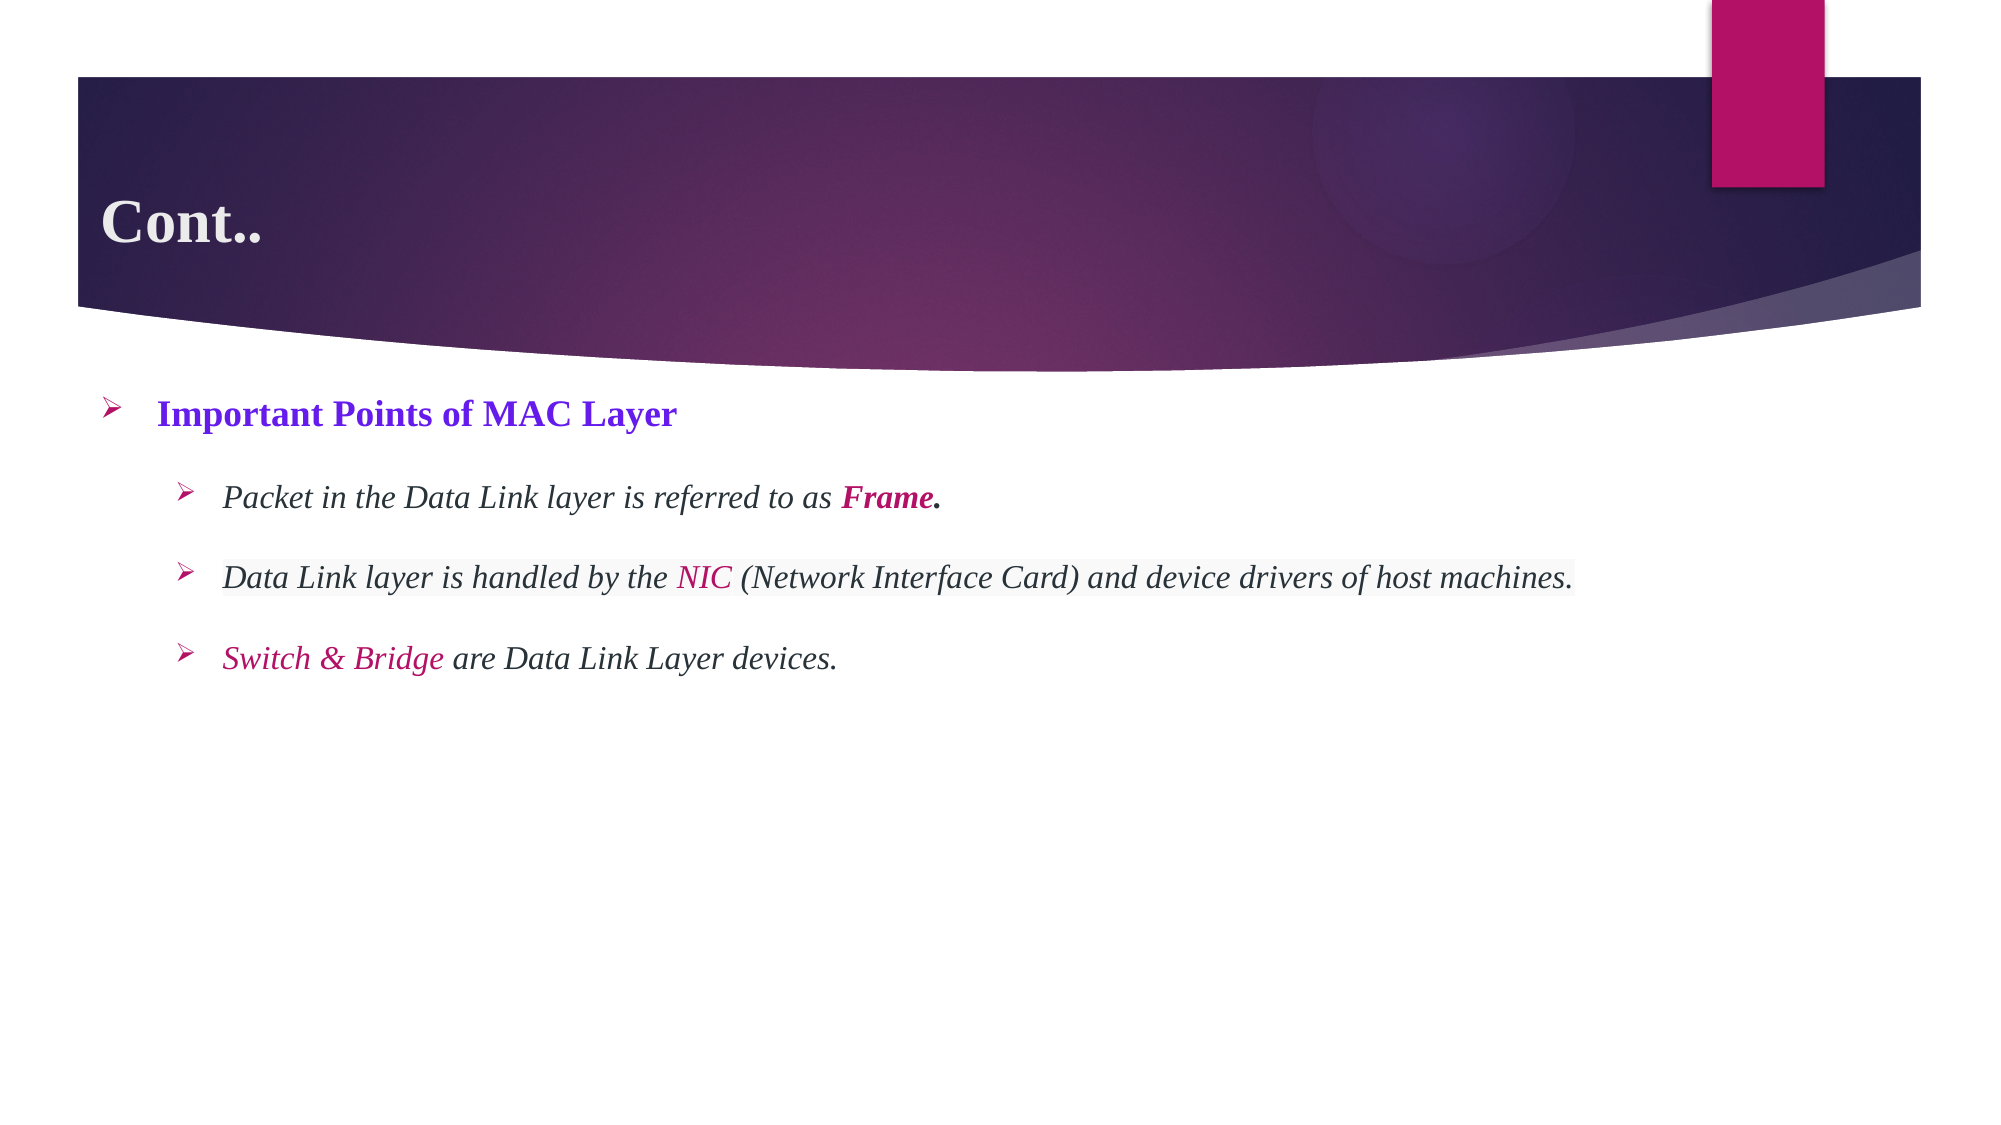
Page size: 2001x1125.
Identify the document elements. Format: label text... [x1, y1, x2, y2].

list Important Points of MAC Layer Packet in the Data Link layer is referred to as Frame. Data Link layer is handled by the NIC (Network Interface Card) and device drivers of host machines. Switch & Bridge are Data Link Layer devices. [85, 381, 1906, 1108]
title Cont.. [85, 159, 1627, 276]
